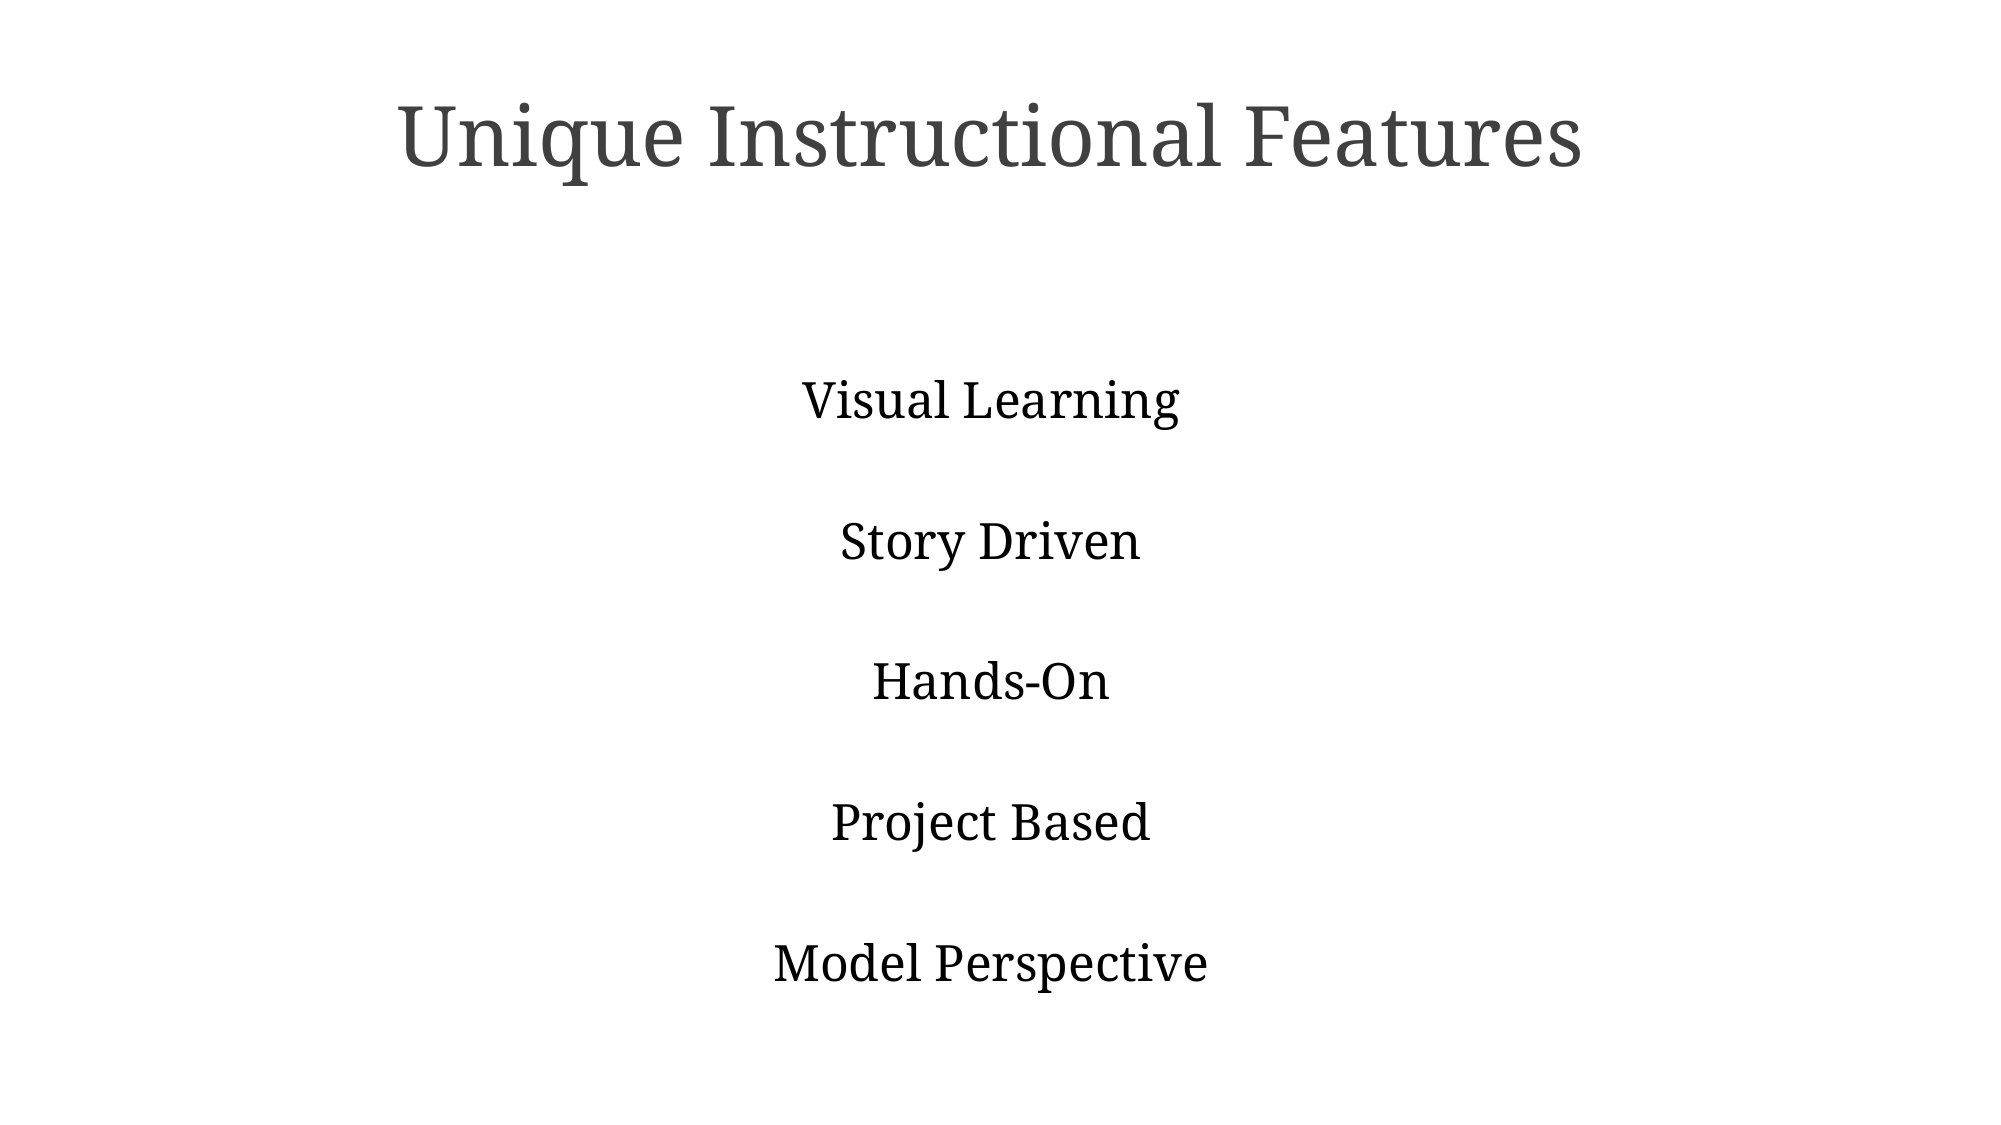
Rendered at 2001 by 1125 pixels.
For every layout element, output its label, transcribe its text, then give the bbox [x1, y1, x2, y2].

list Visual Learning Story Driven Hands-On Project Based Model Perspective [83, 300, 1899, 1015]
title Unique Instructional Features [83, 72, 1899, 206]
